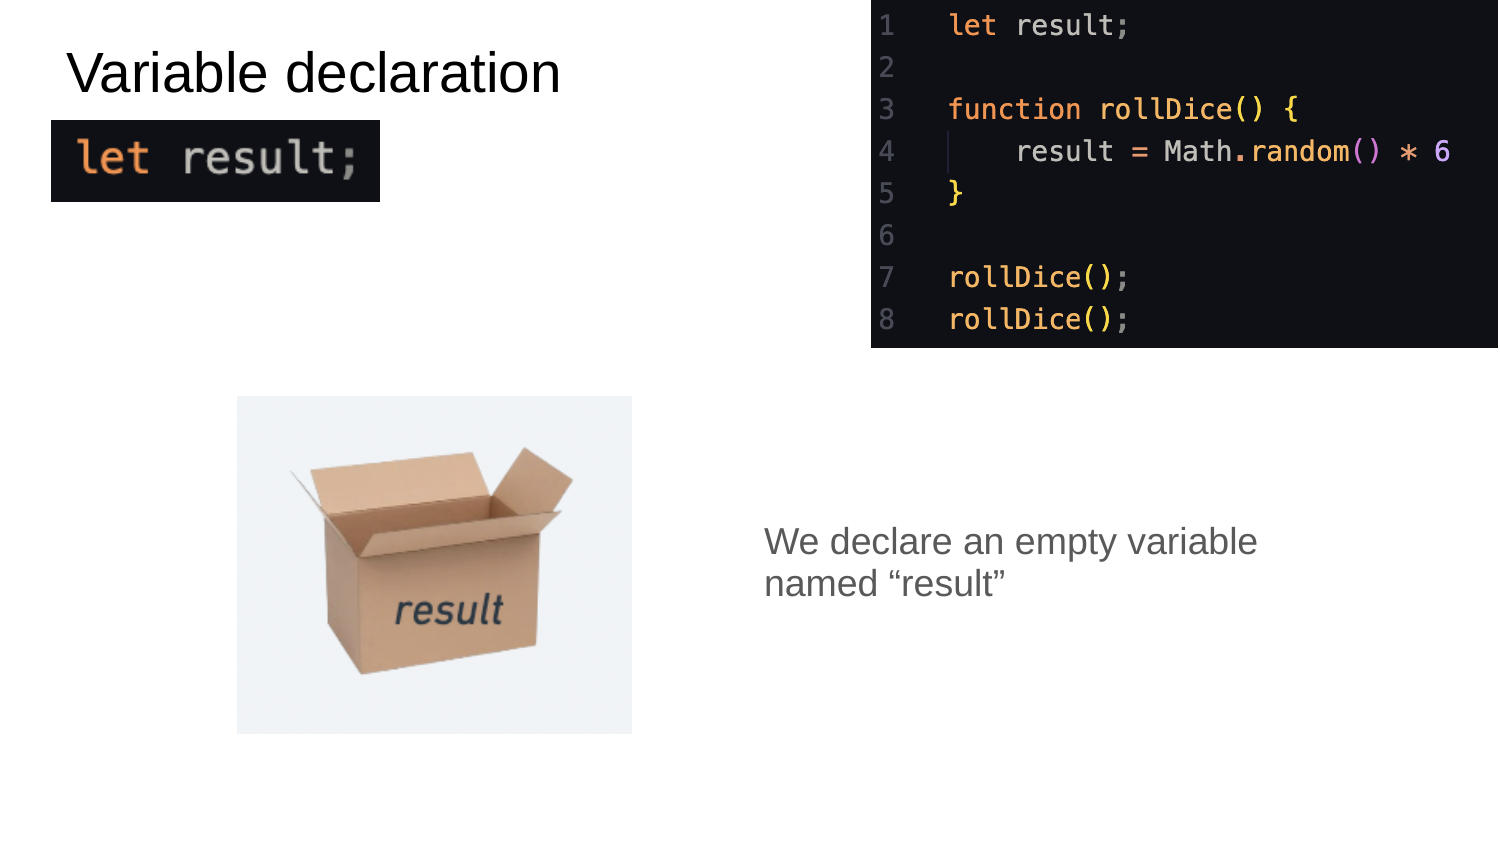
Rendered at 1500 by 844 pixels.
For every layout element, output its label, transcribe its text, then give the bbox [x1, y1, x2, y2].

picture [870, 0, 1498, 348]
text_box Variable declaration [51, 26, 587, 121]
picture [50, 119, 380, 202]
picture [237, 395, 632, 734]
text_box We declare an empty variable named “result” [749, 505, 1376, 734]
